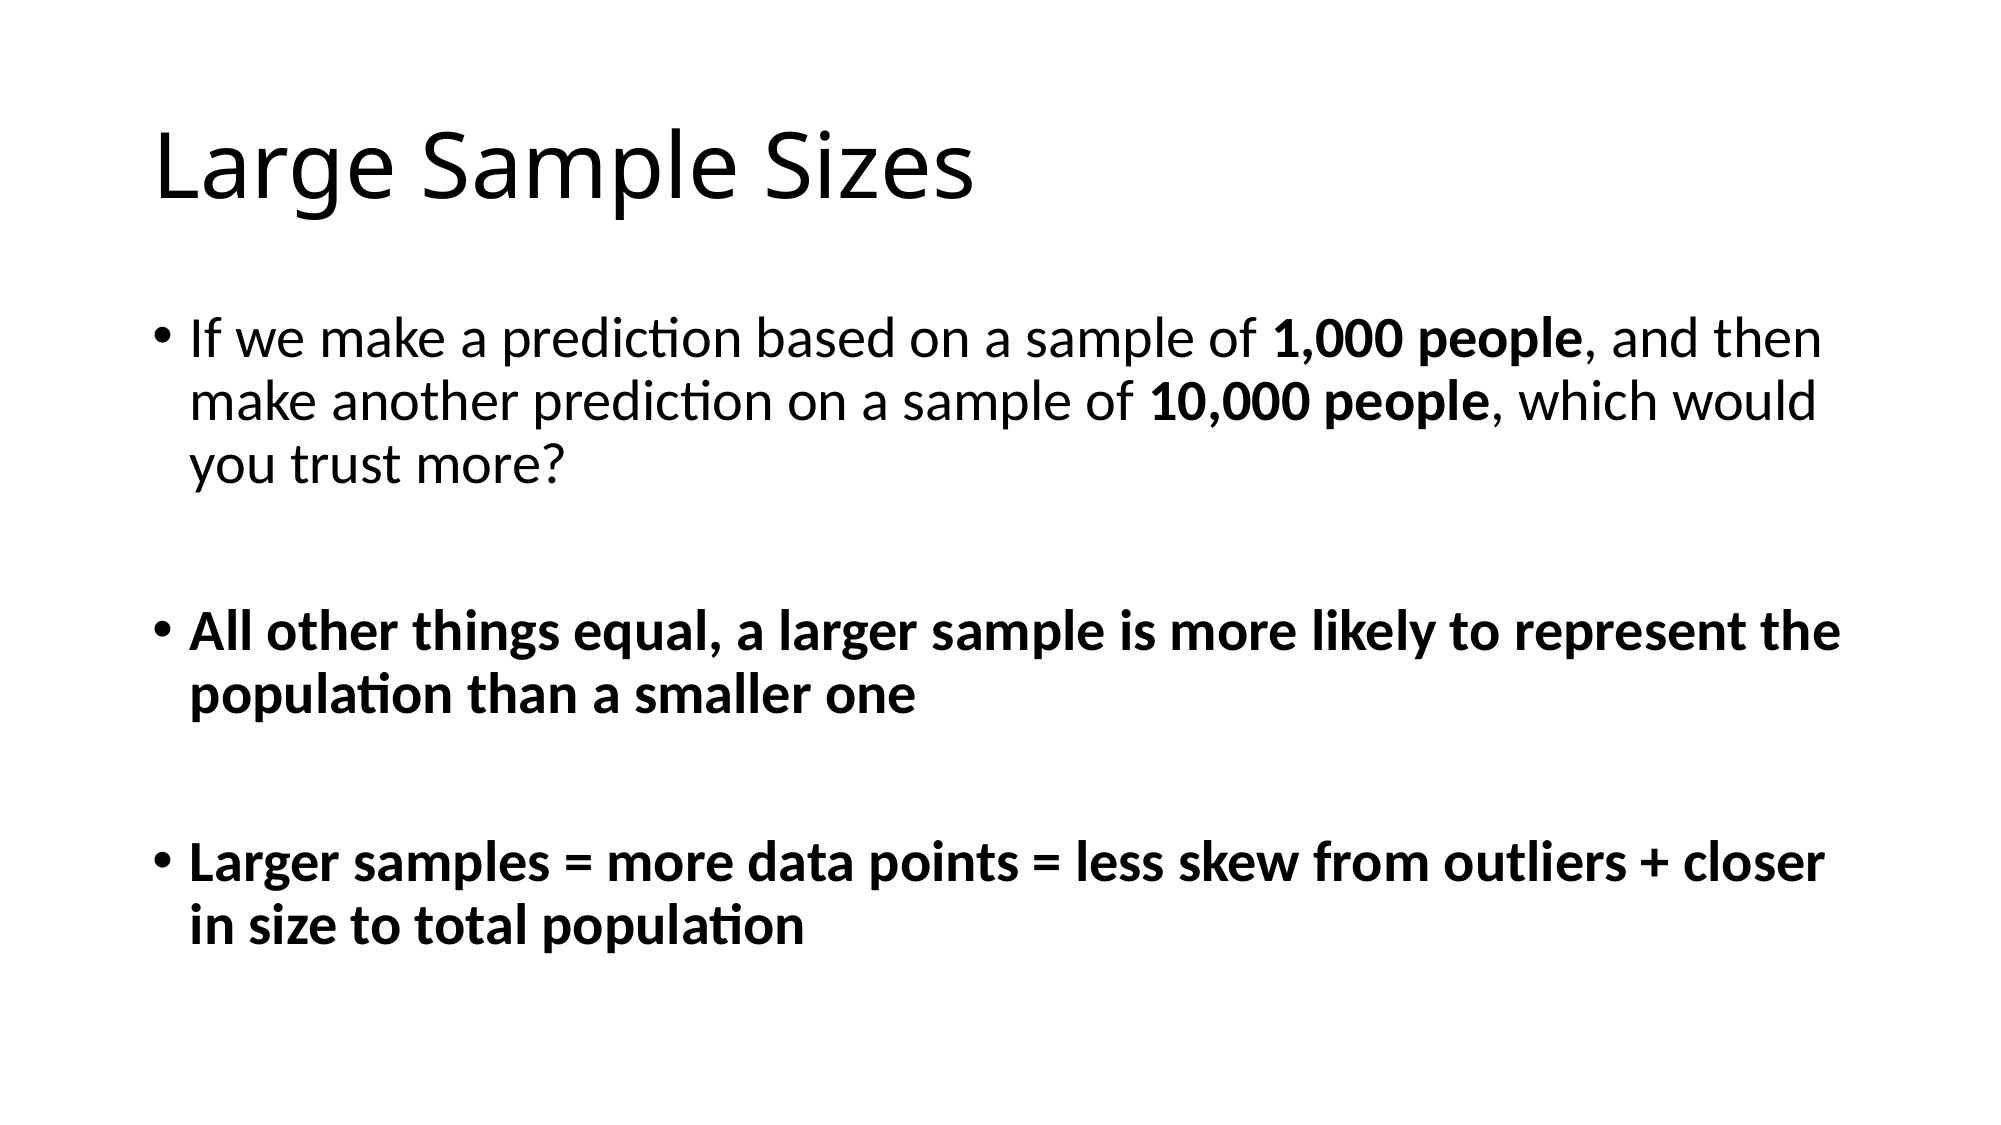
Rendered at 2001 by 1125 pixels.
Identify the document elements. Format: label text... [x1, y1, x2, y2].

list If we make a prediction based on a sample of 1,000 people, and then make another prediction on a sample of 10,000 people, which would you trust more? All other things equal, a larger sample is more likely to represent the population than a smaller one Larger samples = more data points = less skew from outliers + closer in size to total population [137, 299, 1863, 1014]
title Large Sample Sizes [137, 59, 1863, 278]
